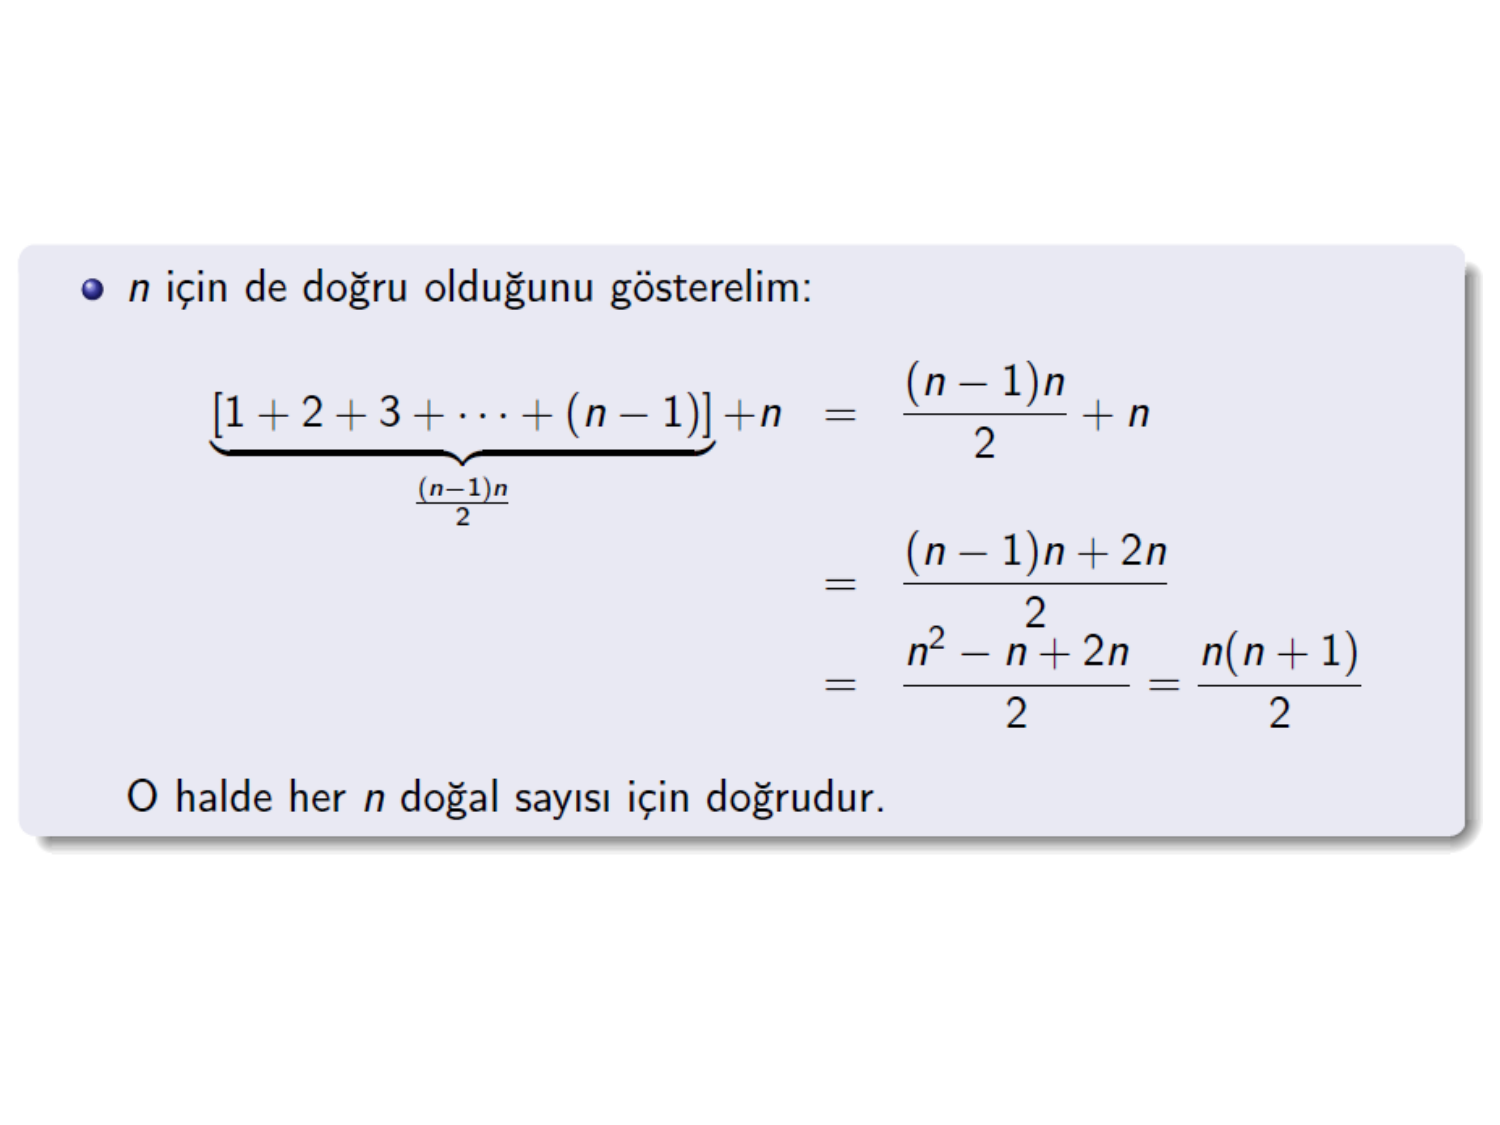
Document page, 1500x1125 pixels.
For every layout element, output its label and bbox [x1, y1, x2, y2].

picture [2, 231, 1483, 858]
